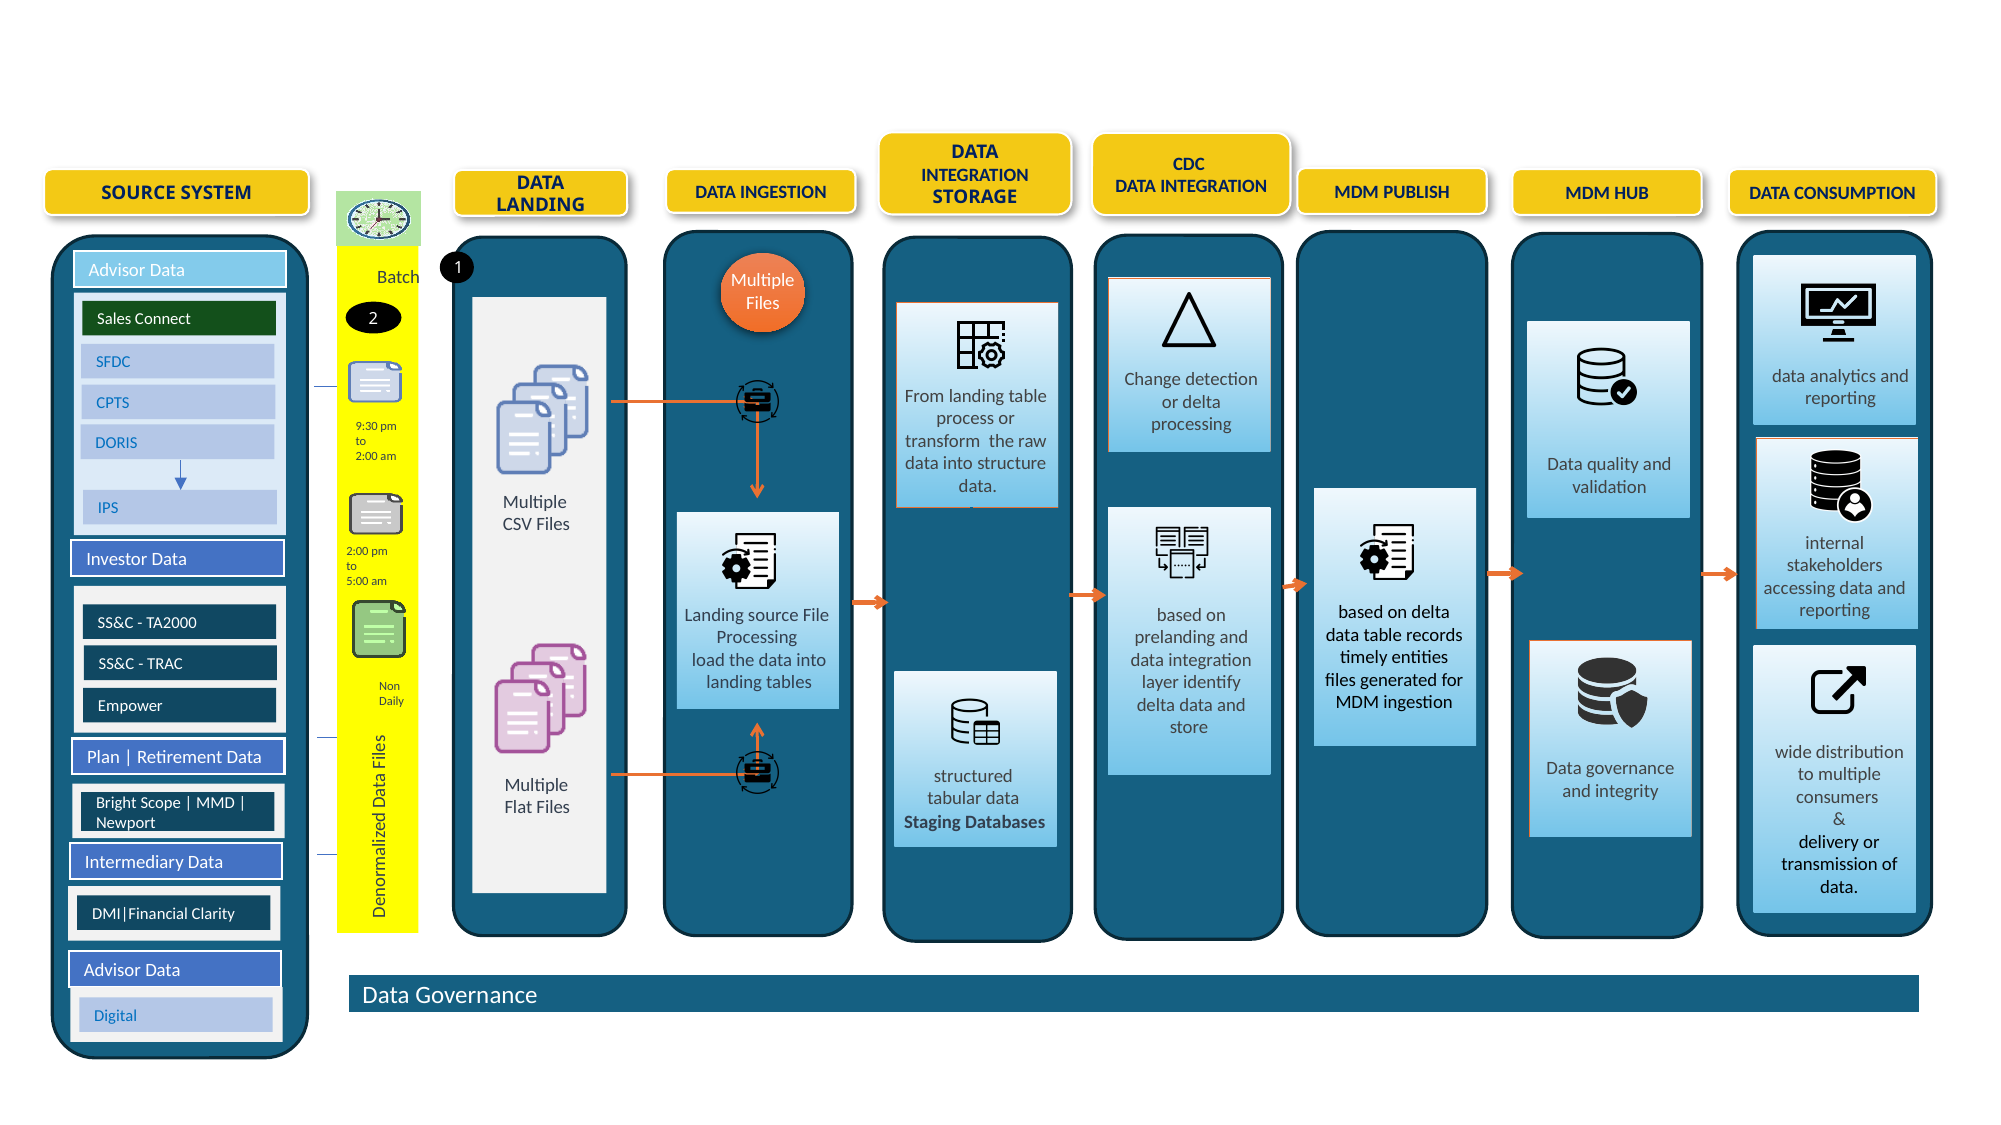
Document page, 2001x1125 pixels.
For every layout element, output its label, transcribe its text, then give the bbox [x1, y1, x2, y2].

text_box Landing source File Processing load the data into landing tables [664, 595, 854, 700]
text_box [73, 292, 286, 536]
text_box Bright Scope | MMD | Newport [81, 792, 275, 831]
text_box internal stakeholders accessing data and reporting [1746, 523, 1923, 628]
text_box [676, 512, 839, 595]
text_box Advisor Data [73, 250, 286, 287]
picture [1154, 524, 1210, 581]
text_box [331, 190, 460, 934]
text_box based on delta data table records timely entities files generated for MDM ingestion [1308, 592, 1480, 721]
text_box [50, 234, 310, 1060]
text_box [733, 321, 792, 332]
text_box [472, 297, 607, 894]
text_box [73, 585, 286, 733]
text_box Multiple Flat Files [489, 765, 591, 825]
text_box [1510, 231, 1704, 940]
text_box CDC DATA INTEGRATION [1090, 131, 1293, 217]
text_box structured tabular data [903, 756, 1044, 816]
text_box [1282, 582, 1308, 588]
text_box SS&C - TA2000 [82, 604, 277, 639]
text_box SOURCE SYSTEM [42, 167, 311, 217]
picture [735, 380, 779, 424]
text_box [1314, 721, 1477, 746]
text_box From landing table process or transform the raw data into structure data. [889, 376, 1062, 504]
text_box Advisor Data [69, 951, 282, 987]
text_box [1753, 905, 1916, 913]
text_box IPS [83, 489, 277, 525]
text_box Digital [79, 997, 273, 1032]
text_box DATA INGESTION [664, 167, 858, 215]
text_box [896, 302, 1059, 376]
text_box SFDC [81, 343, 275, 379]
text_box wide distribution to multiple consumers & delivery or transmission of data. [1751, 732, 1928, 905]
text_box DORIS [80, 424, 275, 460]
text_box [1753, 645, 1916, 732]
text_box [882, 235, 1074, 943]
text_box Sales Connect [82, 300, 276, 336]
picture [1358, 524, 1415, 581]
picture [721, 533, 778, 590]
text_box Multiple CSV Files [488, 482, 590, 542]
text_box MDM PUBLISH [1295, 166, 1489, 216]
text_box [1108, 277, 1271, 359]
text_box Data Governance [347, 974, 1921, 1014]
text_box [70, 987, 283, 1042]
text_box Empower [83, 687, 277, 723]
text_box based on prelanding and data integration layer identify delta data and store [1115, 595, 1268, 745]
picture [1800, 274, 1876, 350]
text_box Intermediary Data [70, 843, 283, 879]
text_box [1529, 640, 1692, 748]
text_box [1753, 255, 1916, 425]
text_box DATA LANDING [452, 168, 629, 218]
text_box [894, 671, 1057, 802]
text_box [676, 700, 839, 709]
picture [735, 751, 779, 795]
text_box DMI|Financial Clarity [77, 895, 271, 930]
text_box Multiple Files [714, 260, 811, 321]
text_box [894, 840, 1057, 847]
text_box [1093, 233, 1285, 941]
text_box Change detection or delta processing [1105, 359, 1277, 442]
text_box [1736, 229, 1934, 937]
picture [1541, 652, 1683, 734]
text_box [1295, 229, 1489, 938]
text_box Plan | Retirement Data [72, 738, 285, 775]
picture [1810, 662, 1867, 719]
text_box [483, 640, 599, 757]
text_box data analytics and reporting [1755, 356, 1927, 416]
text_box [1529, 809, 1692, 837]
text_box [72, 783, 285, 839]
picture [1810, 449, 1873, 524]
text_box DATA CONSUMPTION [1727, 167, 1938, 217]
text_box [738, 252, 787, 260]
text_box Staging Databases [880, 802, 1070, 840]
text_box Data governance and integrity [1524, 748, 1696, 809]
picture [1577, 346, 1637, 407]
text_box [896, 504, 1059, 508]
text_box [662, 229, 854, 938]
text_box [1527, 505, 1690, 518]
text_box [1314, 488, 1477, 592]
picture [1157, 288, 1221, 352]
text_box Data quality and validation [1523, 444, 1696, 505]
text_box 1 [460, 251, 474, 283]
text_box [460, 235, 628, 938]
text_box CPTS [81, 384, 276, 420]
text_box [68, 886, 281, 941]
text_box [485, 360, 601, 478]
text_box [1527, 321, 1690, 444]
text_box Investor Data [71, 540, 284, 576]
text_box [1108, 507, 1271, 775]
text_box [1755, 437, 1918, 523]
picture [956, 320, 1005, 369]
text_box [1108, 442, 1271, 452]
text_box SS&C - TRAC [83, 645, 277, 681]
text_box MDM HUB [1510, 167, 1704, 217]
text_box DATA INTEGRATION STORAGE [876, 130, 1074, 217]
picture [950, 696, 1001, 746]
